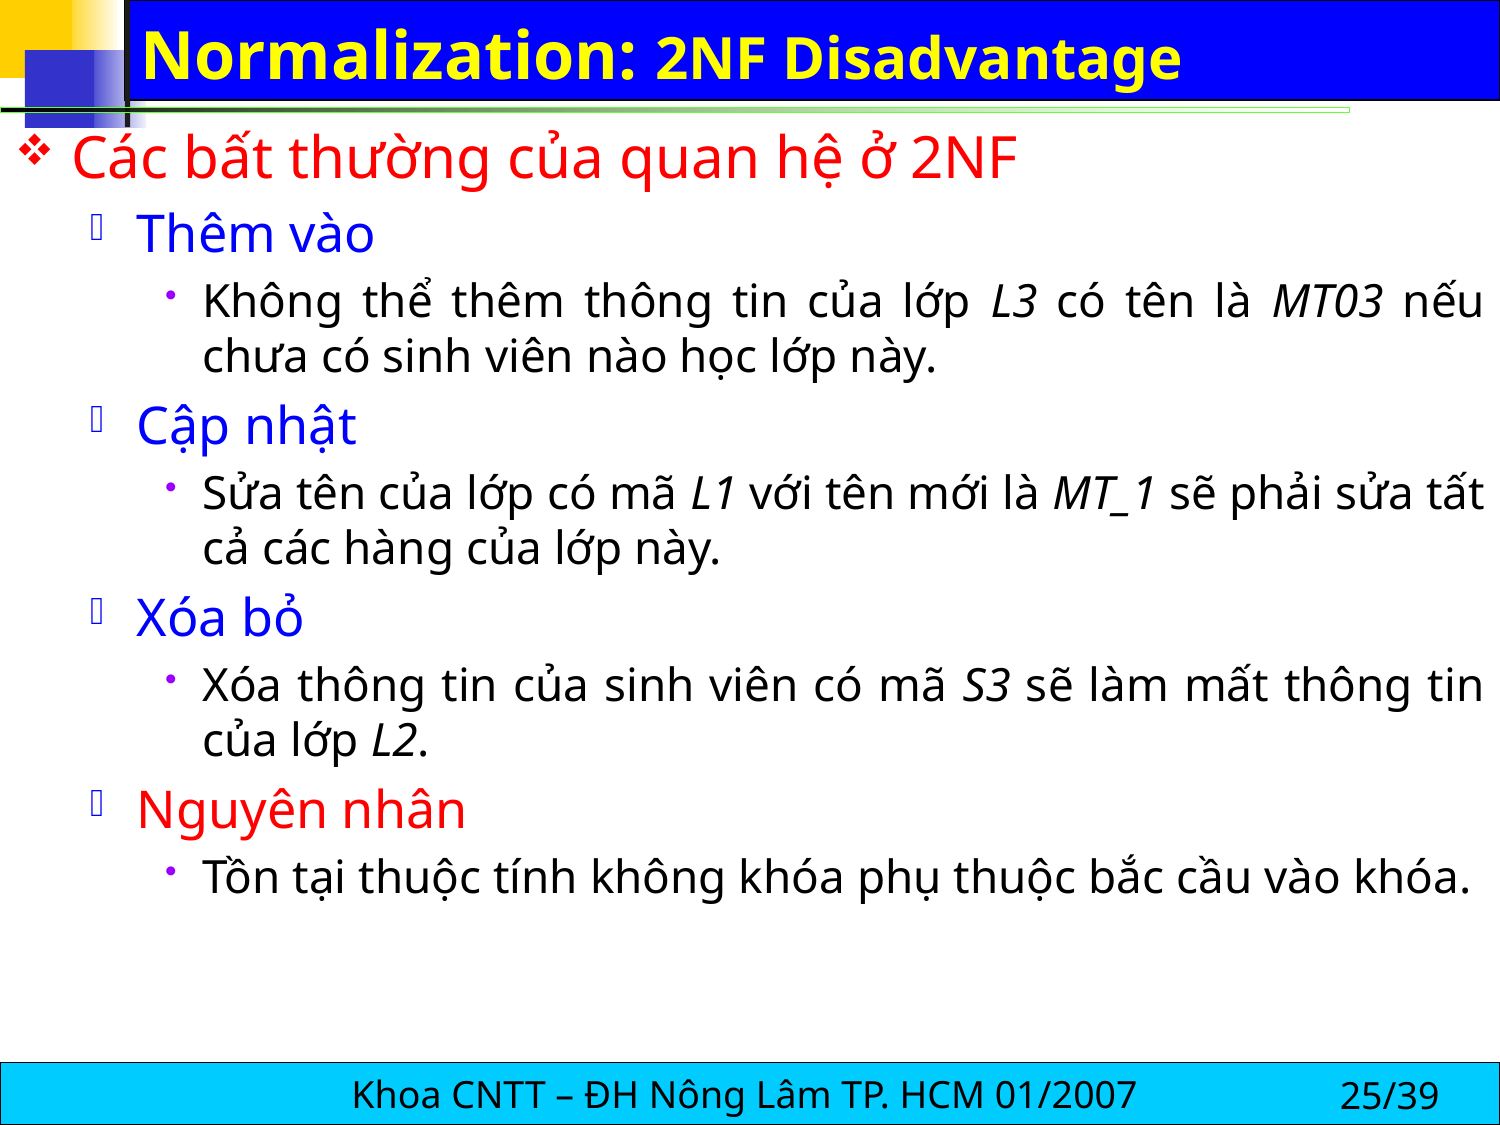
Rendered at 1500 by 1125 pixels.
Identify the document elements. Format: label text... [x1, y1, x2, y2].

title Normalization: 2NF Disadvantage [124, 12, 1467, 101]
list Các bất thường của quan hệ ở 2NF Thêm vào Không thể thêm thông tin của lớp L3 có tên là MT03 nếu chưa có sinh viên nào học lớp này. Cập nhật Sửa tên của lớp có mã L1 với tên mới là MT_1 sẽ phải sửa tất cả các hàng của lớp này. Xóa bỏ Xóa thông tin của sinh viên có mã S3 sẽ làm mất thông tin của lớp L2. Nguyên nhân Tồn tại thuộc tính không khóa phụ thuộc bắc cầu vào khóa. [0, 112, 1500, 1051]
